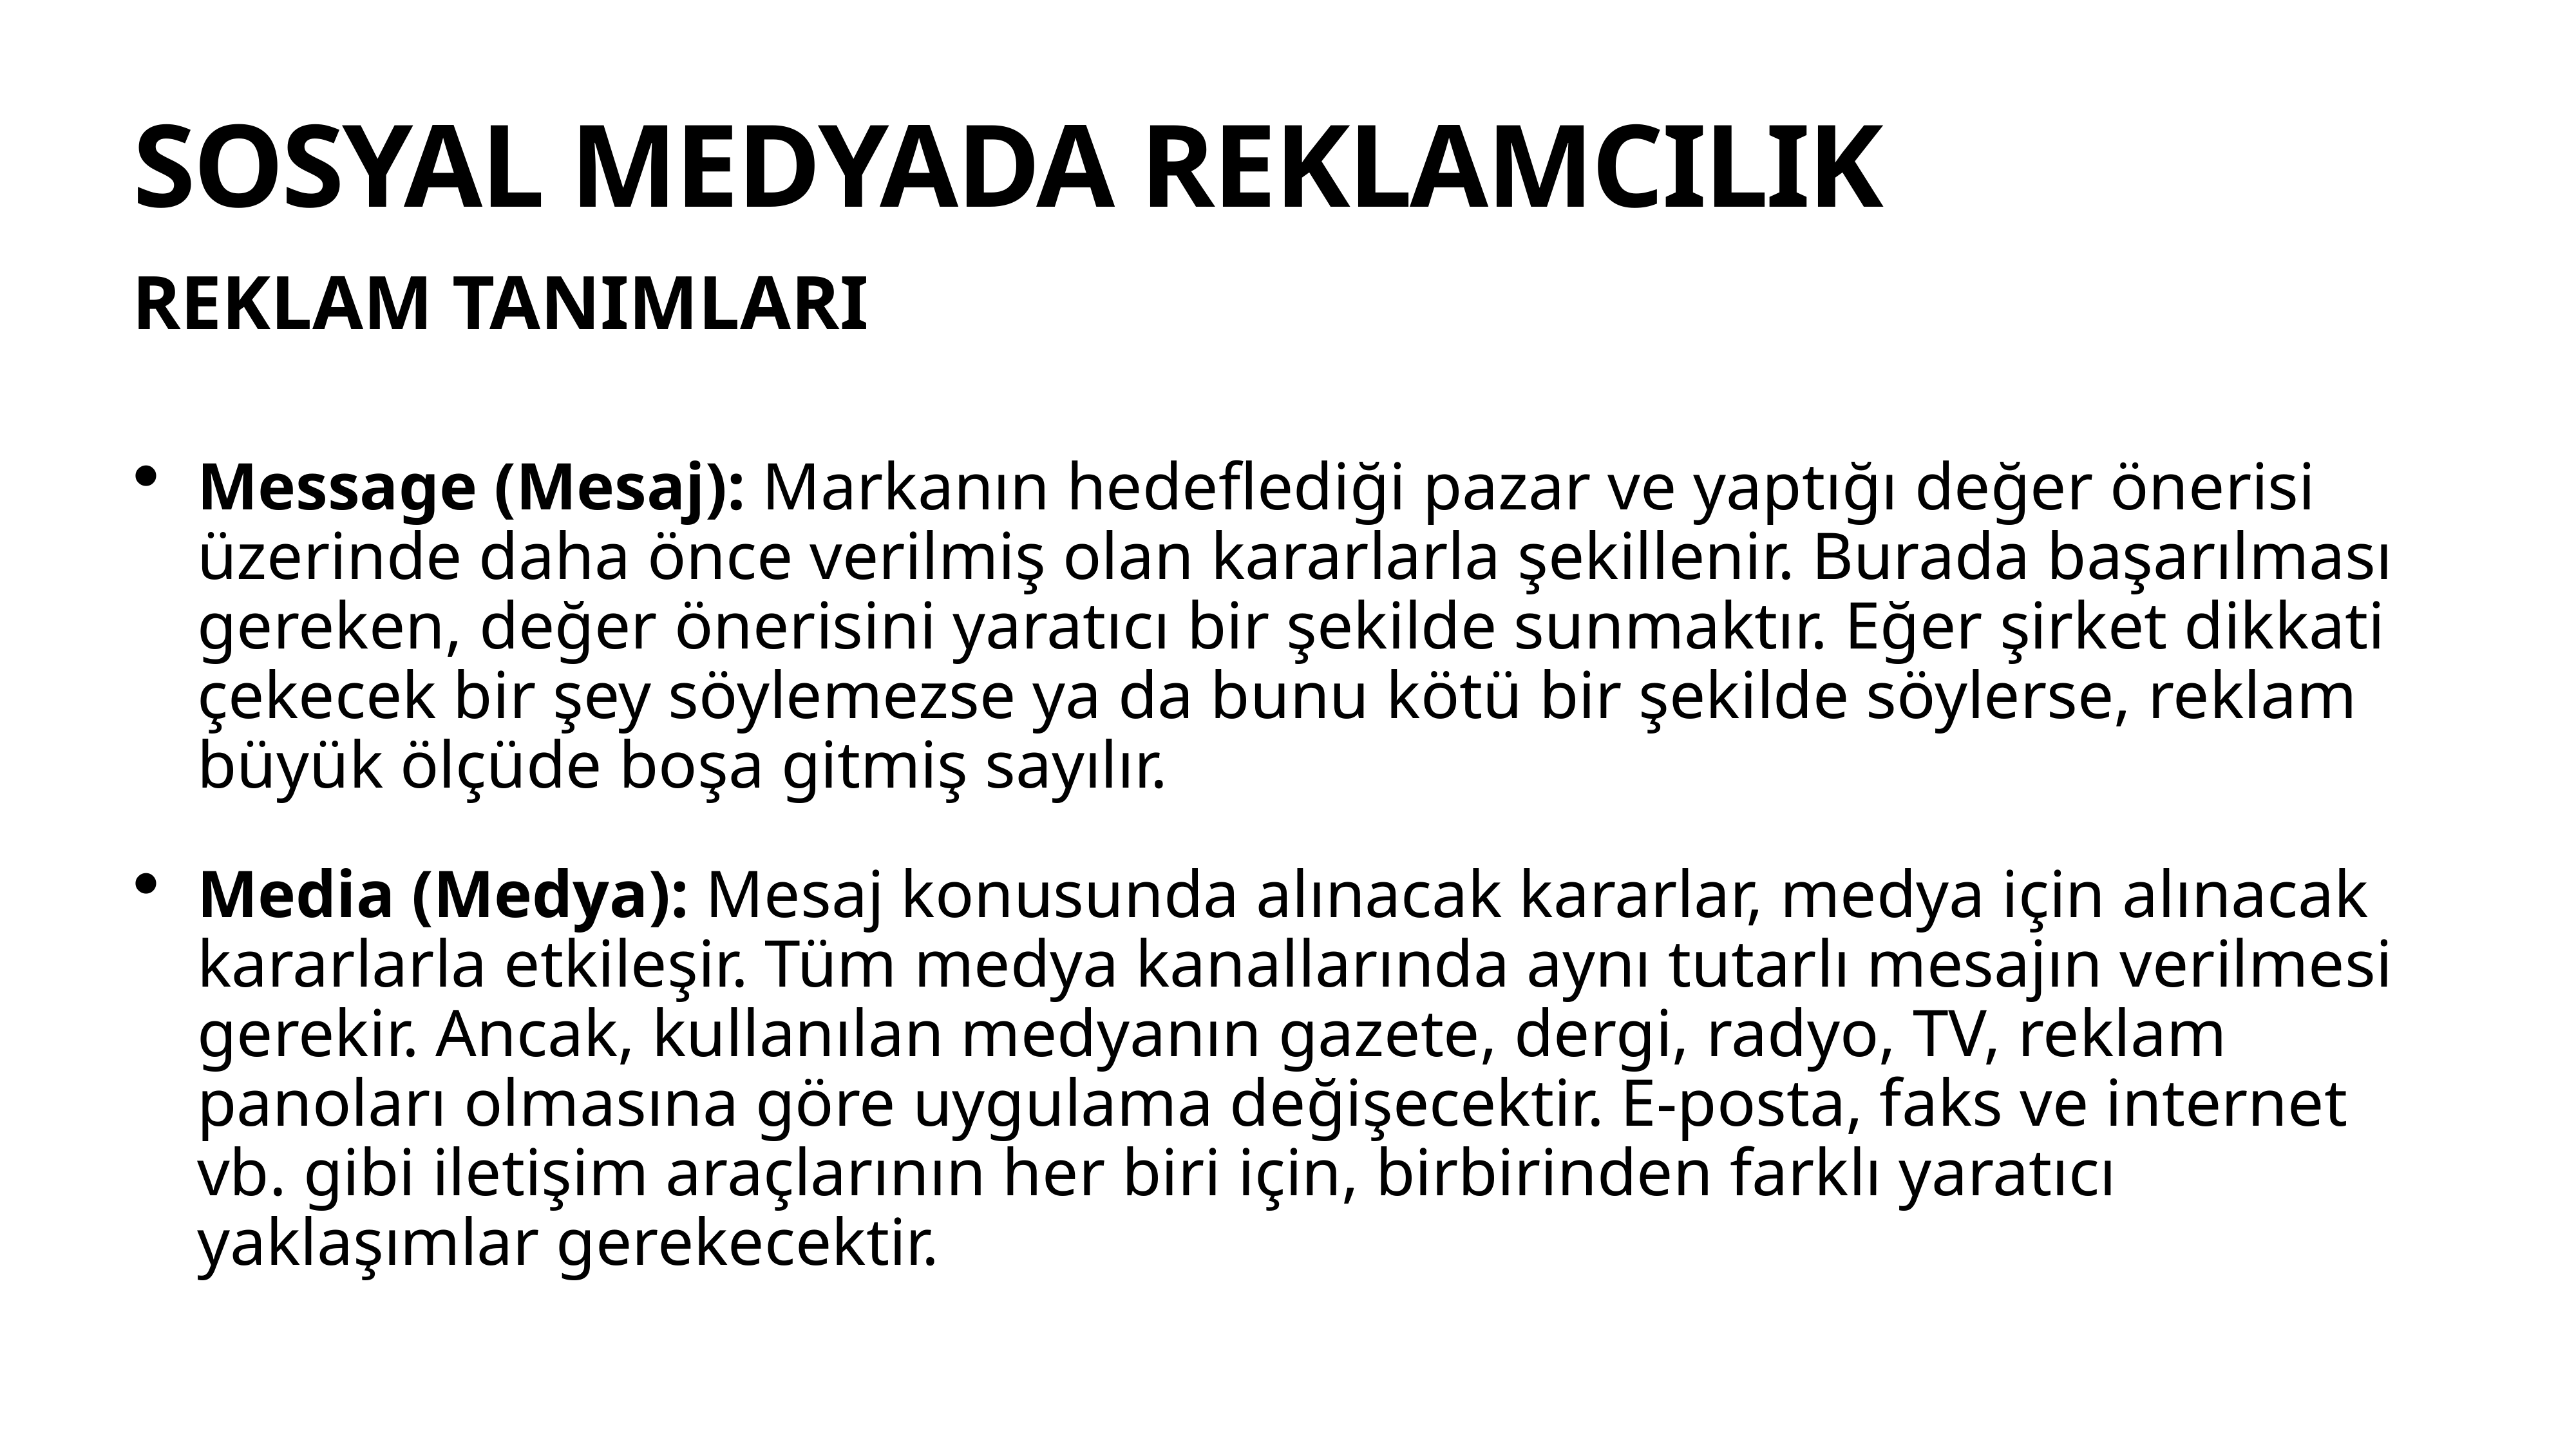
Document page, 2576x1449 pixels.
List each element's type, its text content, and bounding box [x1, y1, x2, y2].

list Message (Mesaj): Markanın hedeflediği pazar ve yaptığı değer önerisi üzerinde daha önce verilmiş olan kararlarla şekillenir. Burada başarılması gereken, değer önerisini yaratıcı bir şekilde sunmaktır. Eğer şirket dikkati çekecek bir şey söylemezse ya da bunu kötü bir şekilde söylerse, reklam büyük ölçüde boşa gitmiş sayılır. Media (Medya): Mesaj konusunda alınacak kararlar, medya için alınacak kararlarla etkileşir. Tüm medya kanallarında aynı tutarlı mesajın verilmesi gerekir. Ancak, kullanılan medyanın gazete, dergi, radyo, TV, reklam panoları olmasına göre uygulama değişecektir. E-posta, faks ve internet vb. gibi iletişim araçlarının her biri için, birbirinden farklı yaratıcı yaklaşımlar gerekecektir. [127, 448, 2449, 1321]
title SOSYAL MEDYADA REKLAMCILIK [127, 113, 2449, 250]
list REKLAM TANIMLARI [127, 250, 2449, 350]
